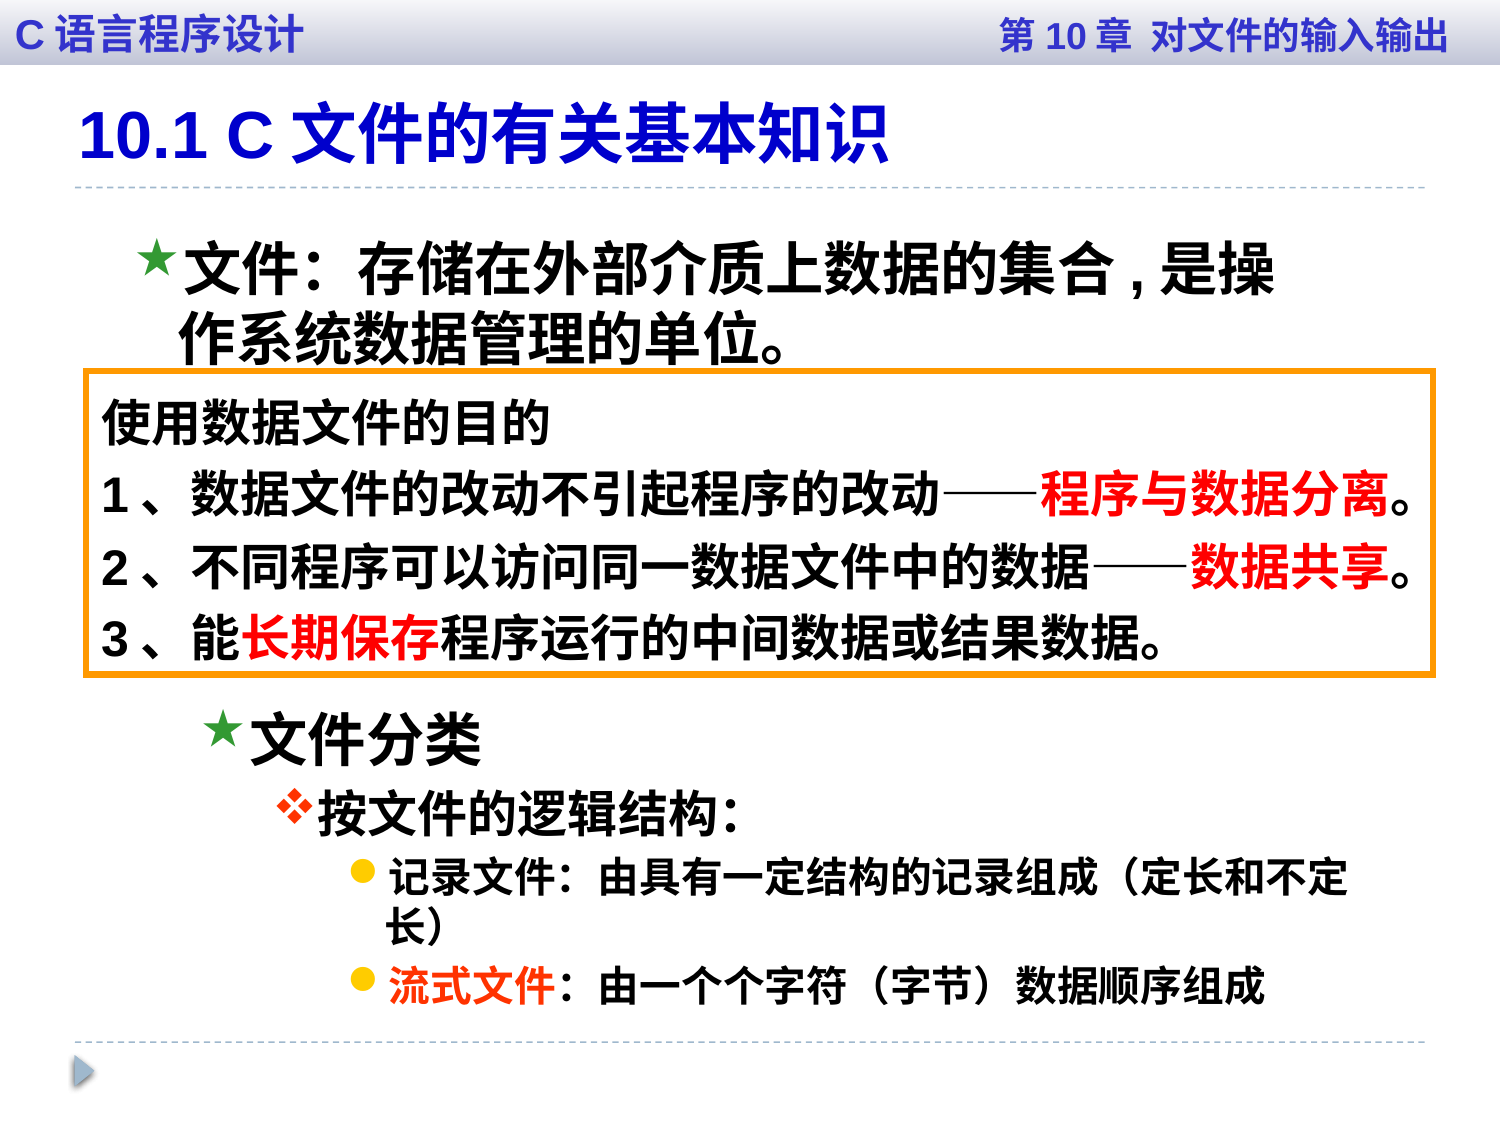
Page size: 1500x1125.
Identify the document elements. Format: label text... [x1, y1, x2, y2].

text_box 文件分类 按文件的逻辑结构： 记录文件：由具有一定结构的记录组成（定长和不定长） 流式文件：由一个个字符（字节）数据顺序组成 [107, 695, 1413, 947]
text_box C语言程序设计 第10章 对文件的输入输出 [0, 0, 1500, 65]
text_box 文件：存储在外部介质上数据的集合,是操作系统数据管理的单位。 [41, 224, 1347, 476]
slide_number [100, 1042, 426, 1103]
text_box 10.1 C文件的有关基本知识 [63, 84, 1337, 214]
text_box 使用数据文件的目的 1、数据文件的改动不引起程序的改动——程序与数据分离。 2、不同程序可以访问同一数据文件中的数据——数据共享。 3、能长期保存程序运行的中间数据或结果数据。 [86, 371, 1434, 675]
